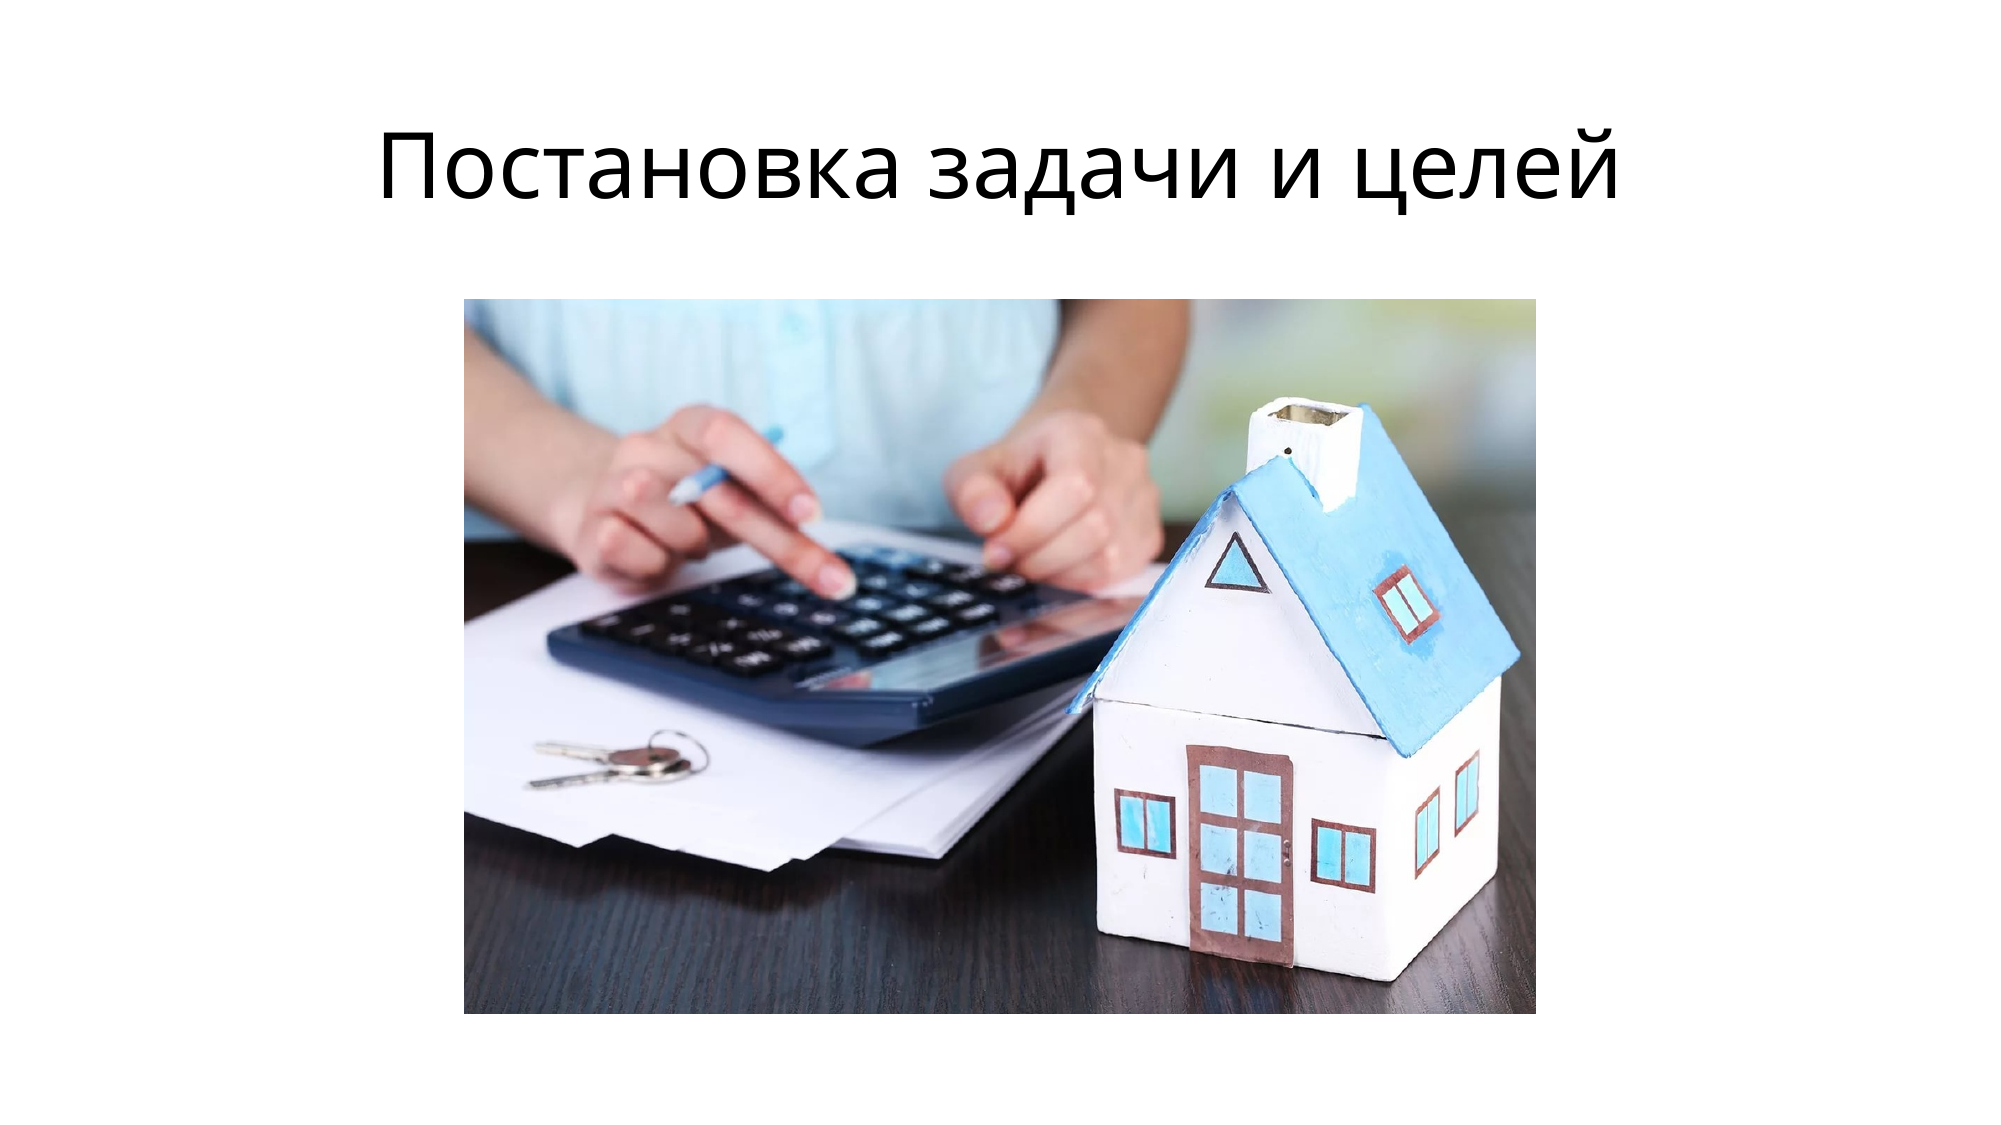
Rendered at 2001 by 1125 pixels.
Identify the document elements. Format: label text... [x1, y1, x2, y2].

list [464, 299, 1536, 1014]
title Постановка задачи и целей [137, 59, 1863, 278]
